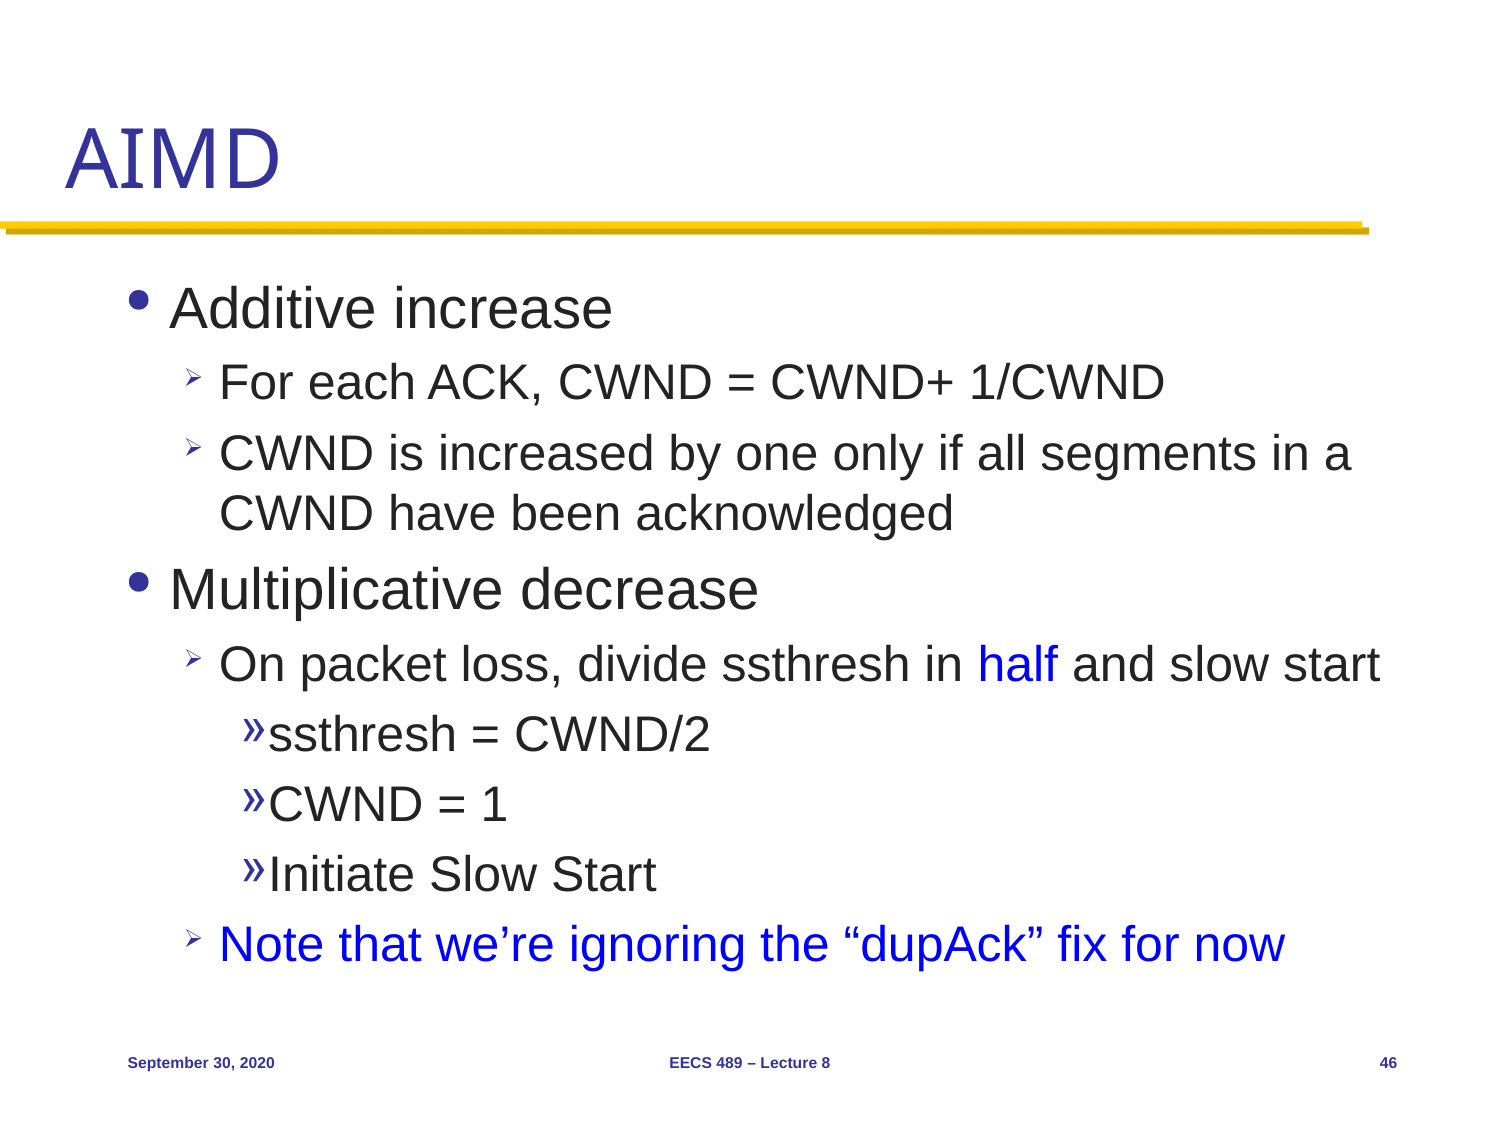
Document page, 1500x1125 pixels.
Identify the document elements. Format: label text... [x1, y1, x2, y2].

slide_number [112, 1024, 426, 1101]
slide_number 46 [1312, 1024, 1413, 1101]
list Additive increase For each ACK, CWND = CWND+ 1/CWND CWND is increased by one only if all segments in a CWND have been acknowledged Multiplicative decrease On packet loss, divide ssthresh in half and slow start ssthresh = CWND/2 CWND = 1 Initiate Slow Start Note that we’re ignoring the “dupAck” fix for now [112, 262, 1450, 988]
title AIMD [49, 24, 1451, 213]
footer EECS 489 – Lecture 8 [512, 1024, 988, 1101]
